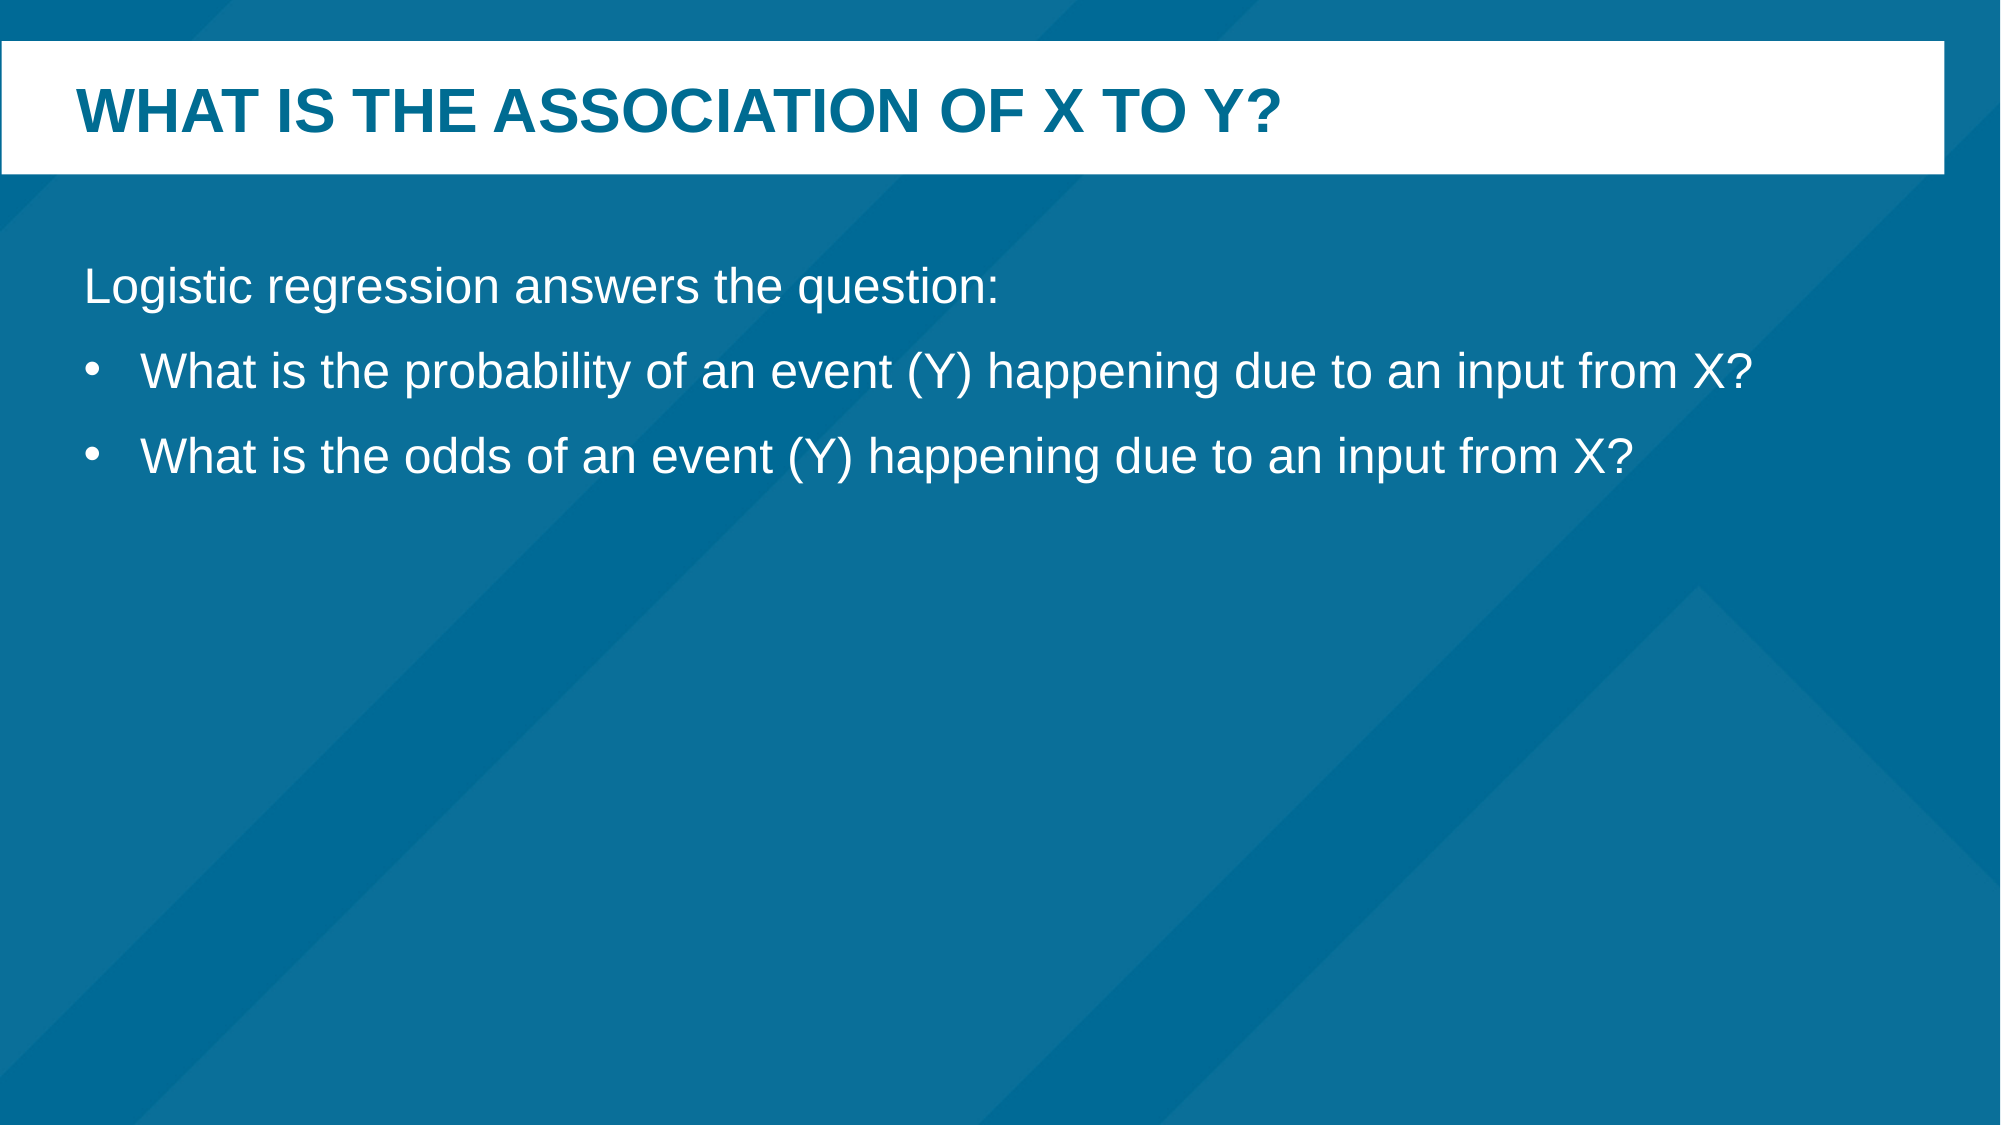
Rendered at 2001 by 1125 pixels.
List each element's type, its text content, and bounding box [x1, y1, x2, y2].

title What is the association of x to y? [1, 41, 1945, 175]
text_box Logistic regression answers the question: What is the probability of an event (Y) happening due to an input from X? What is the odds of an event (Y) happening due to an input from X? [69, 245, 1810, 491]
